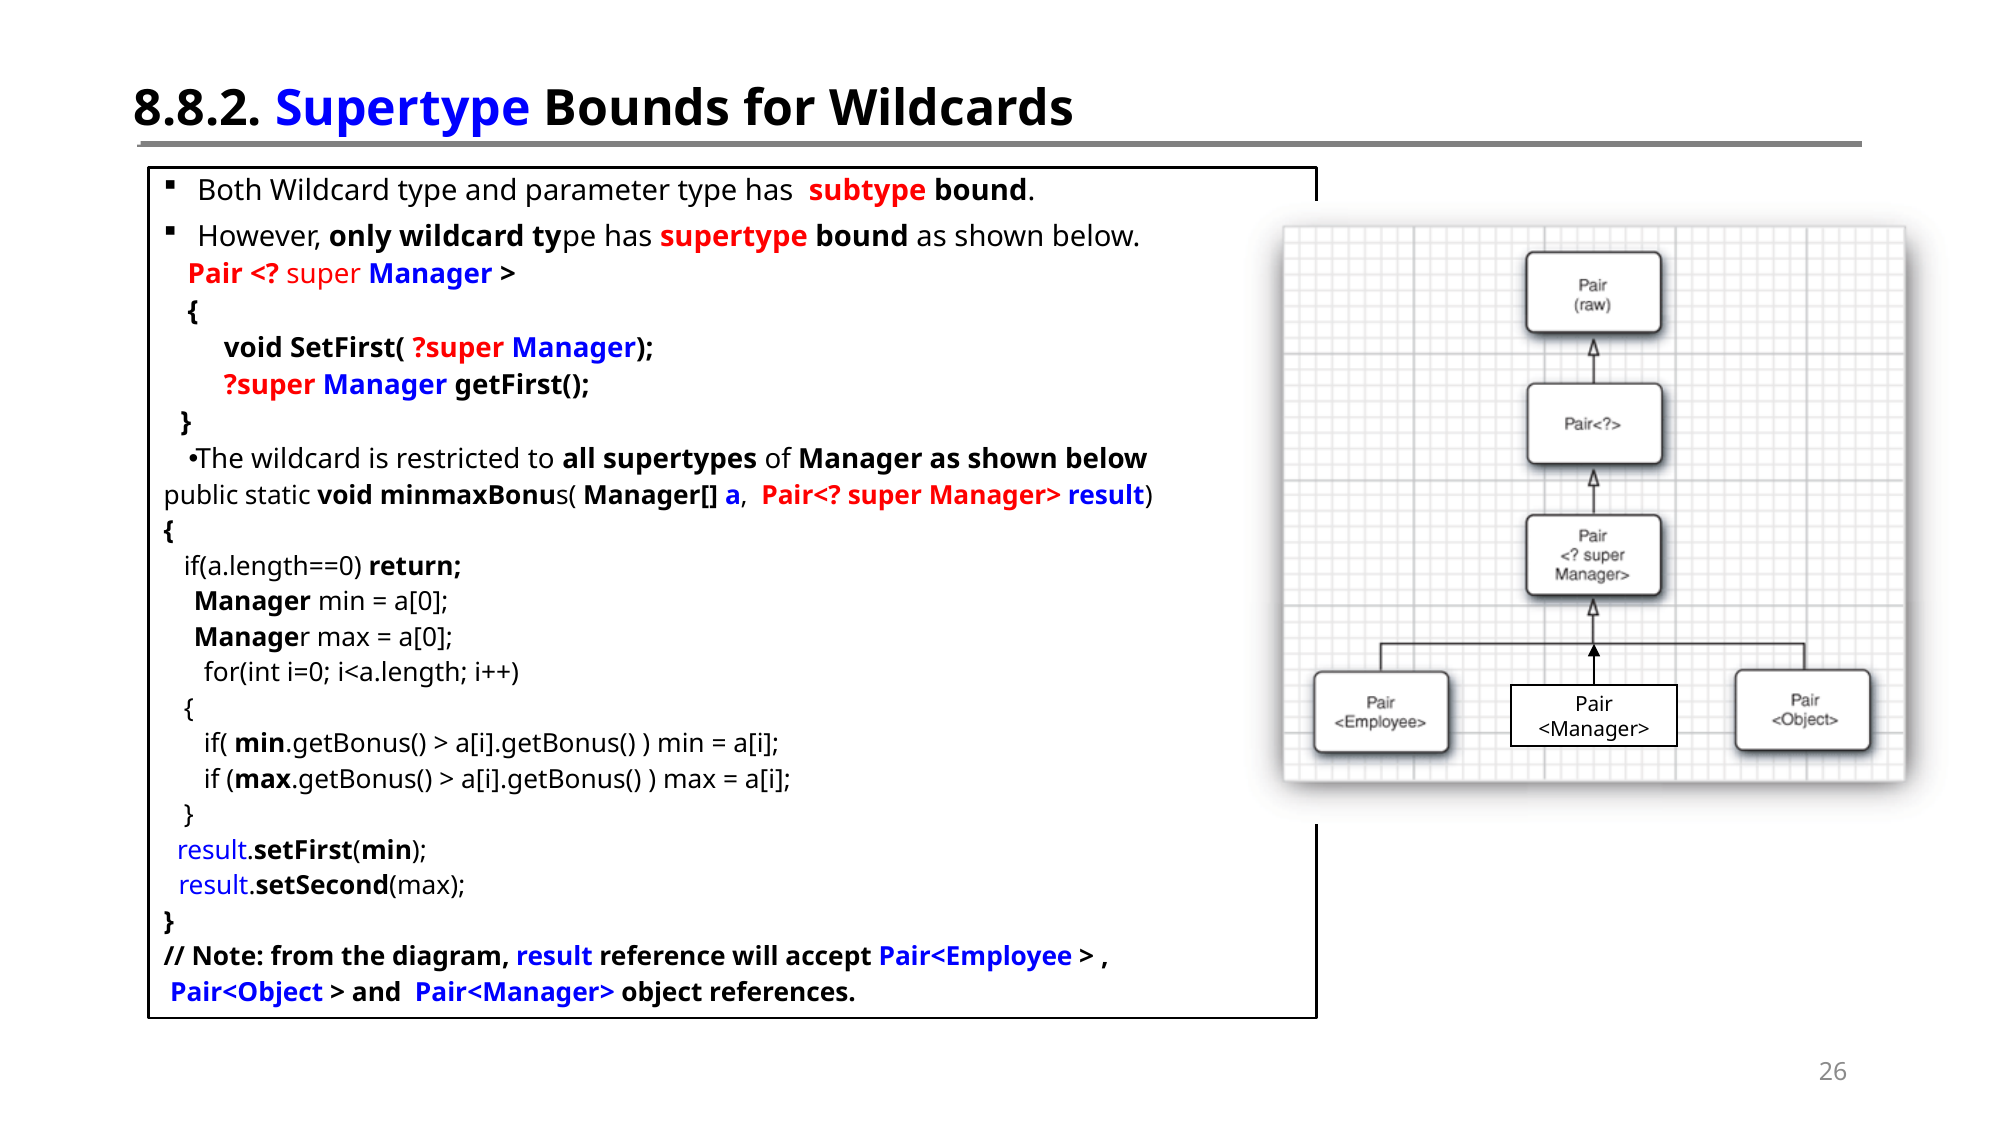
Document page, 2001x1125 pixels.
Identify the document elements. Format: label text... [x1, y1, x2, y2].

title 8.8.2. Supertype Bounds for Wildcards [118, 67, 1908, 152]
list Both Wildcard type and parameter type has subtype bound. However, only wildcard type has supertype bound as shown below. Pair <? super Manager > { void SetFirst( ?super Manager); ?super Manager getFirst(); } The wildcard is restricted to all supertypes of Manager as shown below public static void minmaxBonus( Manager[] a, Pair<? super Manager> result) { if(a.length==0) return; Manager min = a[0]; Manager max = a[0]; for(int i=0; i<a.length; i++) { if( min.getBonus() > a[i].getBonus() ) min = a[i]; if (max.getBonus() > a[i].getBonus() ) max = a[i]; } result.setFirst(min); result.setSecond(max); } // Note: from the diagram, result reference will accept Pair<Employee > , Pair<Object > and Pair<Manager> object references. [148, 167, 1317, 1018]
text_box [1243, 201, 1950, 824]
slide_number 26 [1412, 1042, 1863, 1103]
